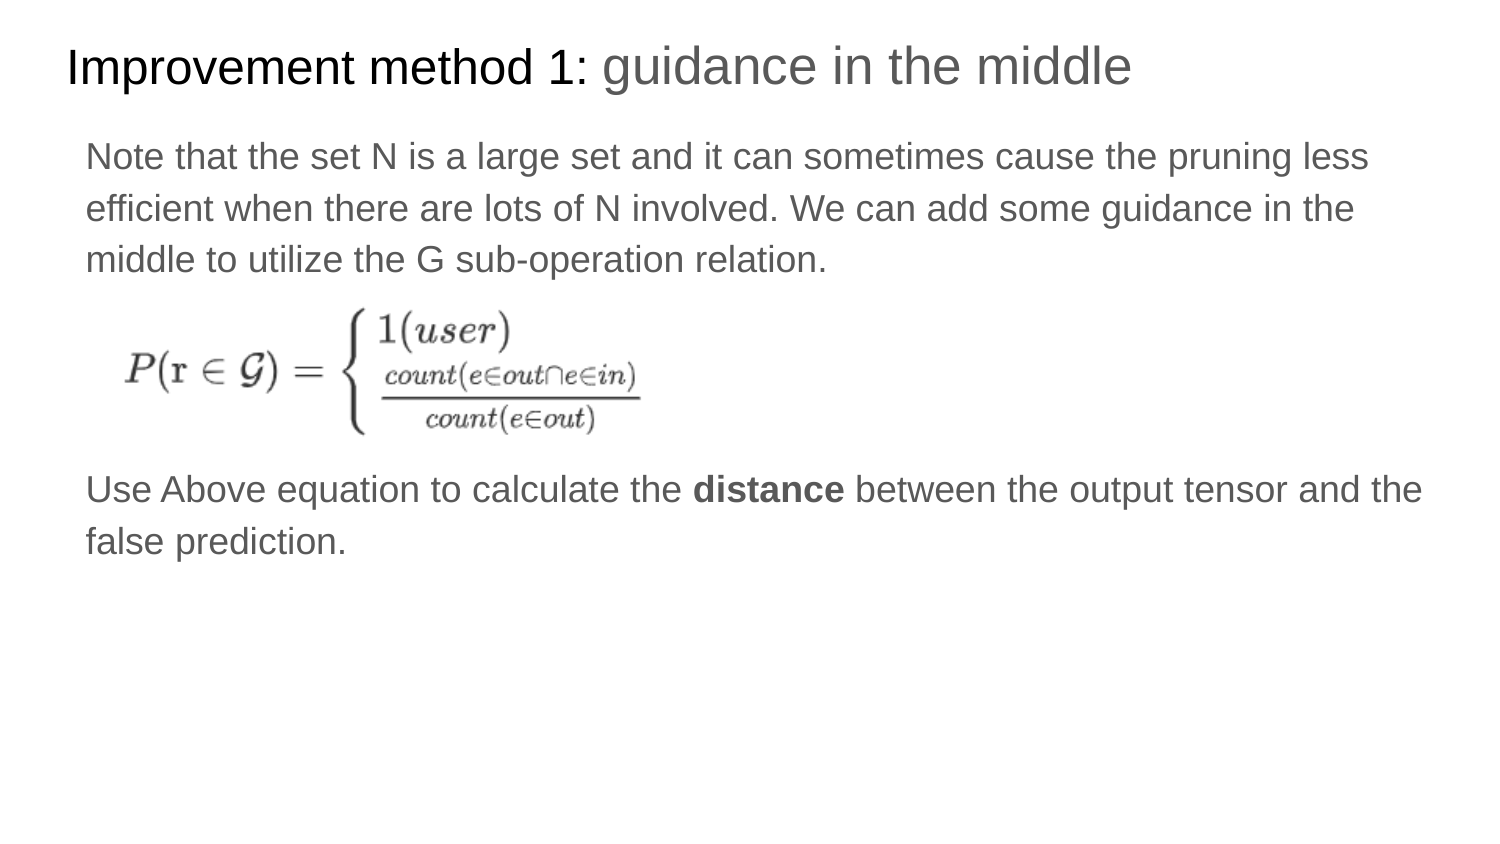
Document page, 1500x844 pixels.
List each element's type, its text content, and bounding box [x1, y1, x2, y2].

picture [85, 293, 688, 457]
title Improvement method 1: guidance in the middle [51, 16, 1449, 111]
list Note that the set N is a large set and it can sometimes cause the pruning less efficient when there are lots of N involved. We can add some guidance in the middle to utilize the G sub-operation relation. Use Use Above equation to calculate the distance between the output tensor and the false prediction. [70, 110, 1469, 671]
